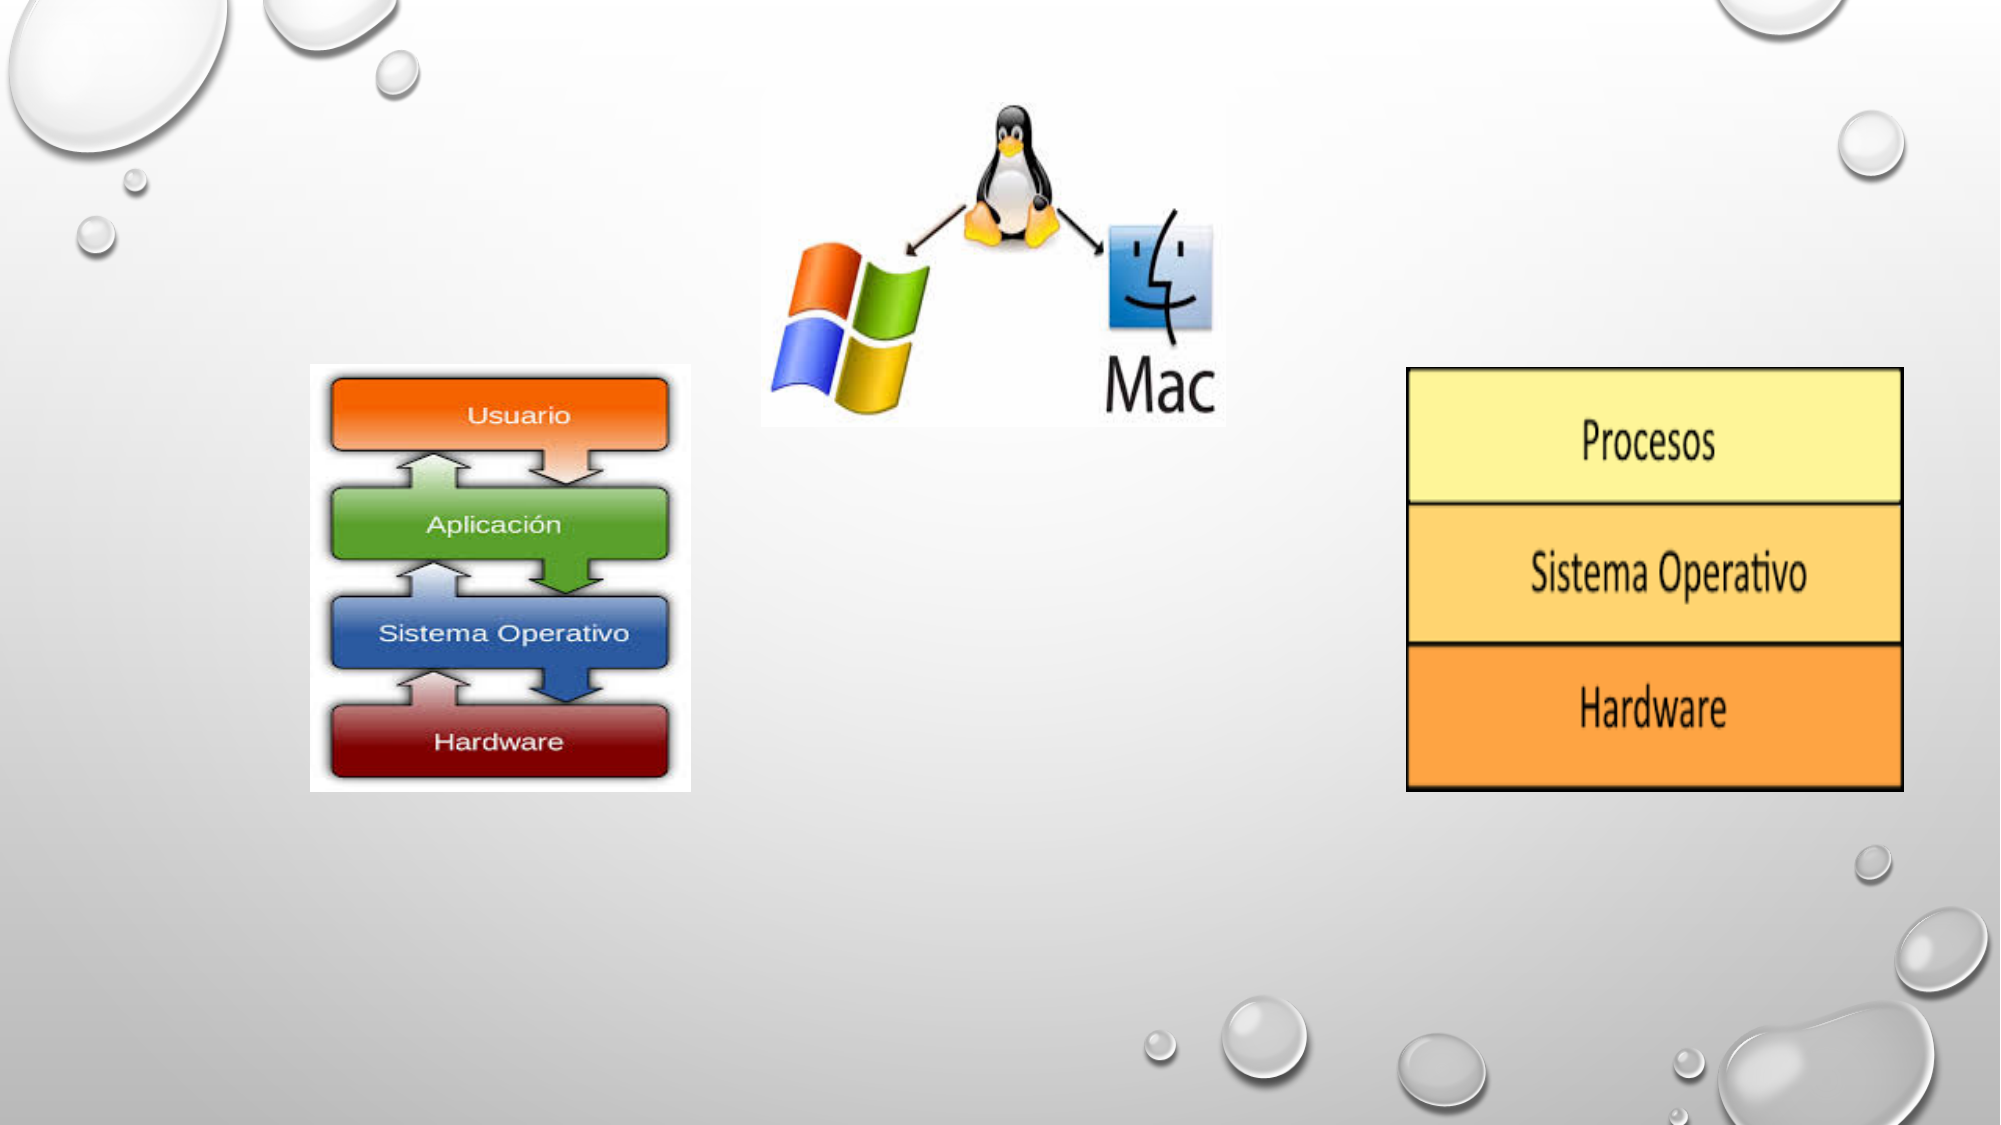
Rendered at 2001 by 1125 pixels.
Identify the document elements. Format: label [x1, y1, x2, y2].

list [310, 364, 692, 792]
picture [0, 0, 2000, 1125]
